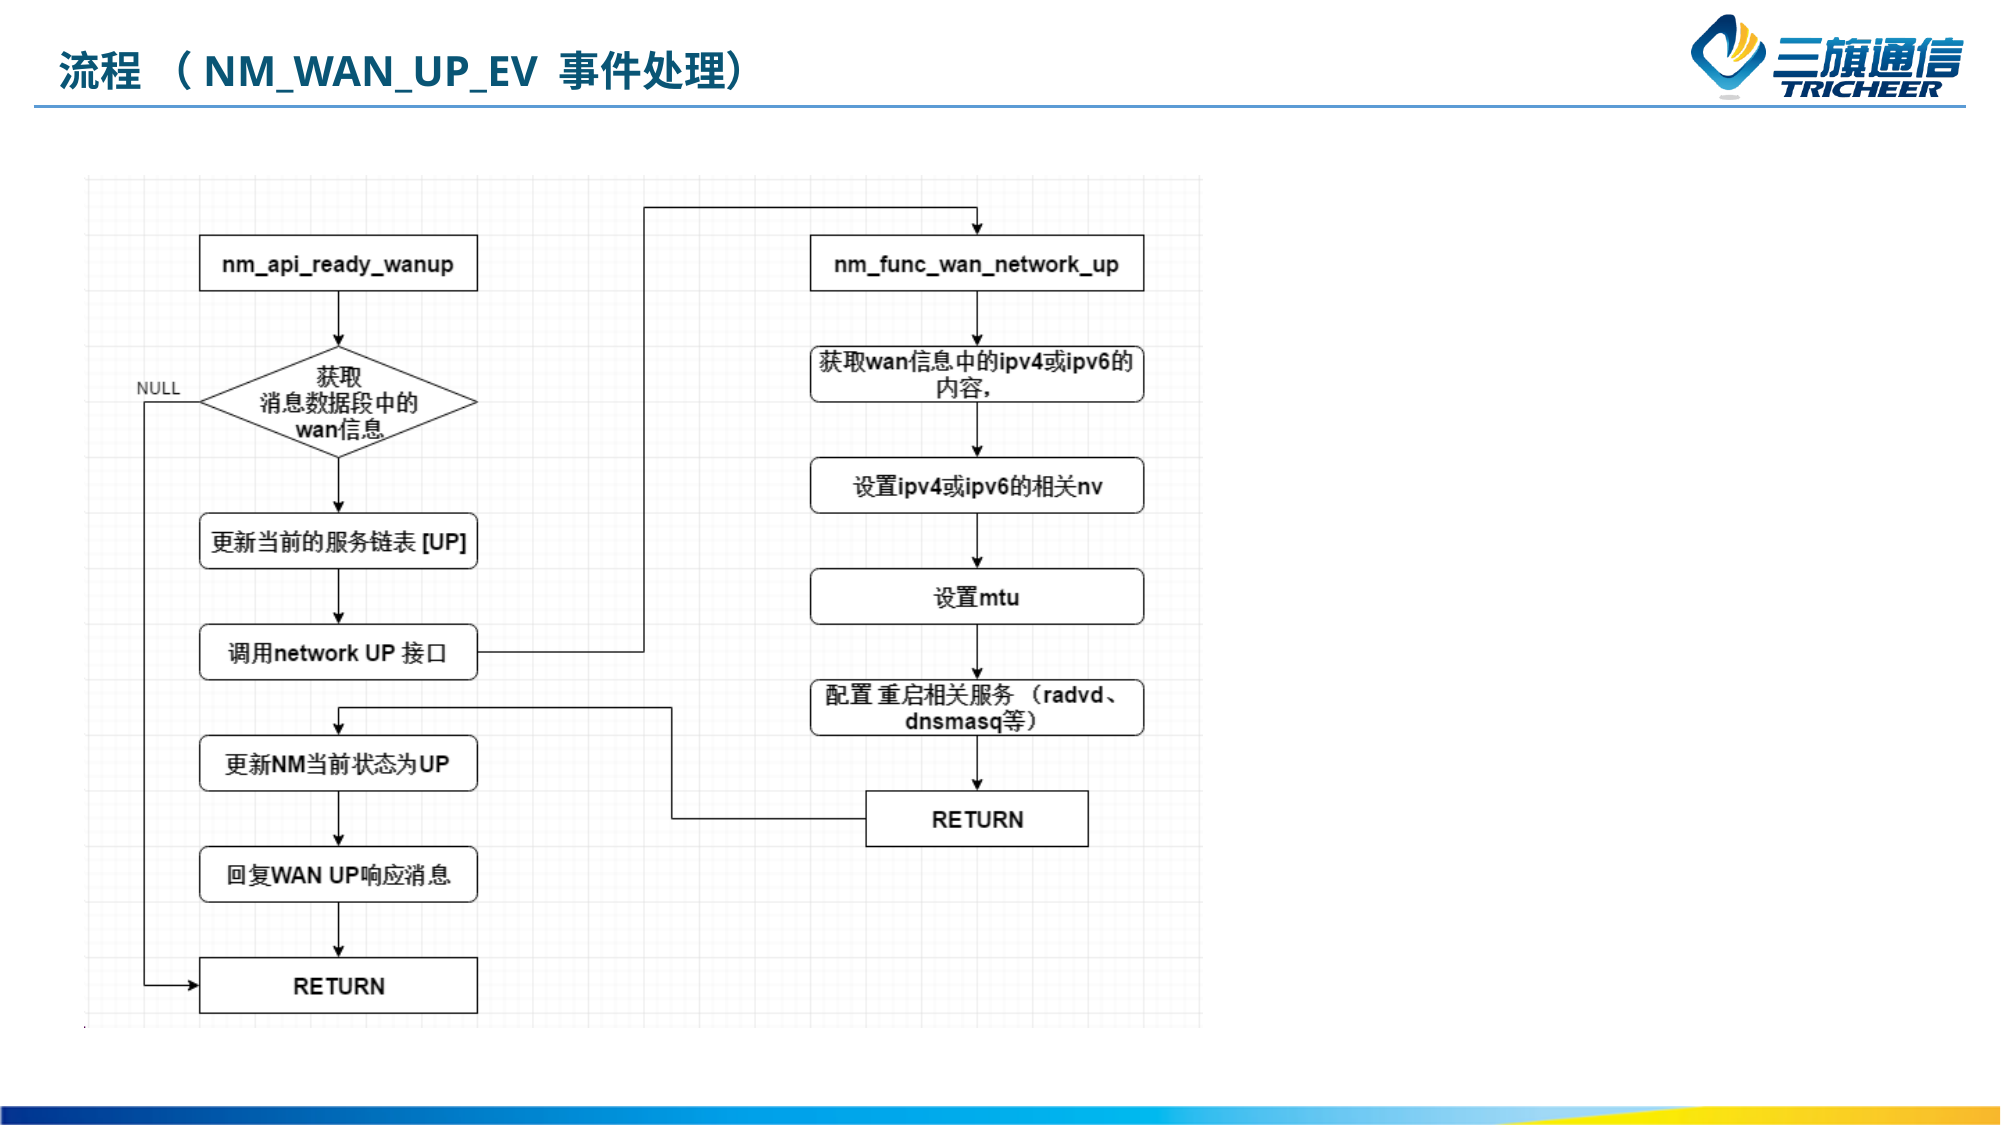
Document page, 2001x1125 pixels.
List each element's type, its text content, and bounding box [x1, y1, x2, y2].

picture [84, 175, 1203, 1028]
picture [0, 1106, 2001, 1125]
text_box 流程 （NM_WAN_UP_EV 事件处理） [43, 37, 1694, 102]
picture [1688, 10, 1967, 100]
